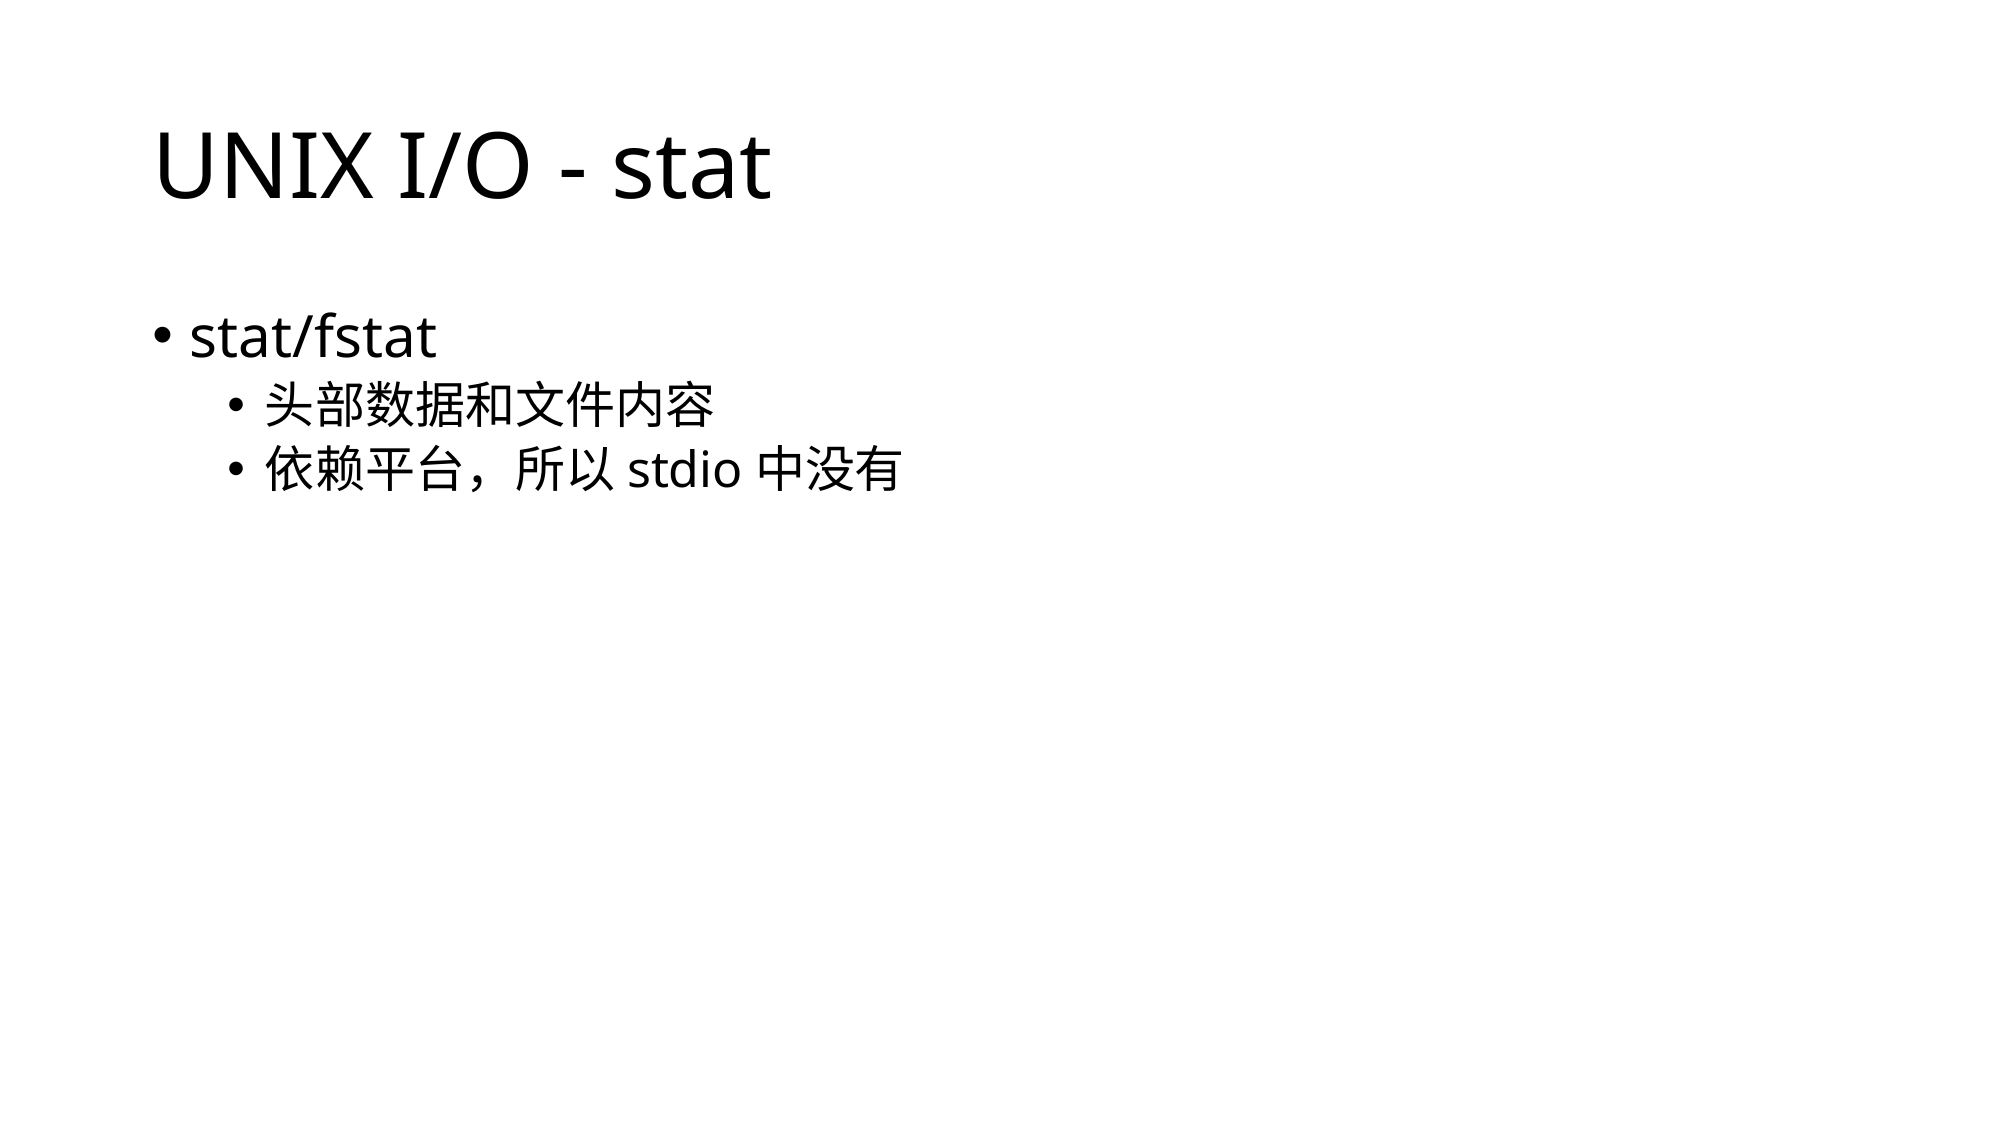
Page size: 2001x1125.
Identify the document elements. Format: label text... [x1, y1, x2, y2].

title UNIX I/O - stat [137, 59, 1863, 278]
list stat/fstat 头部数据和文件内容 依赖平台，所以stdio中没有 [137, 299, 1863, 1014]
